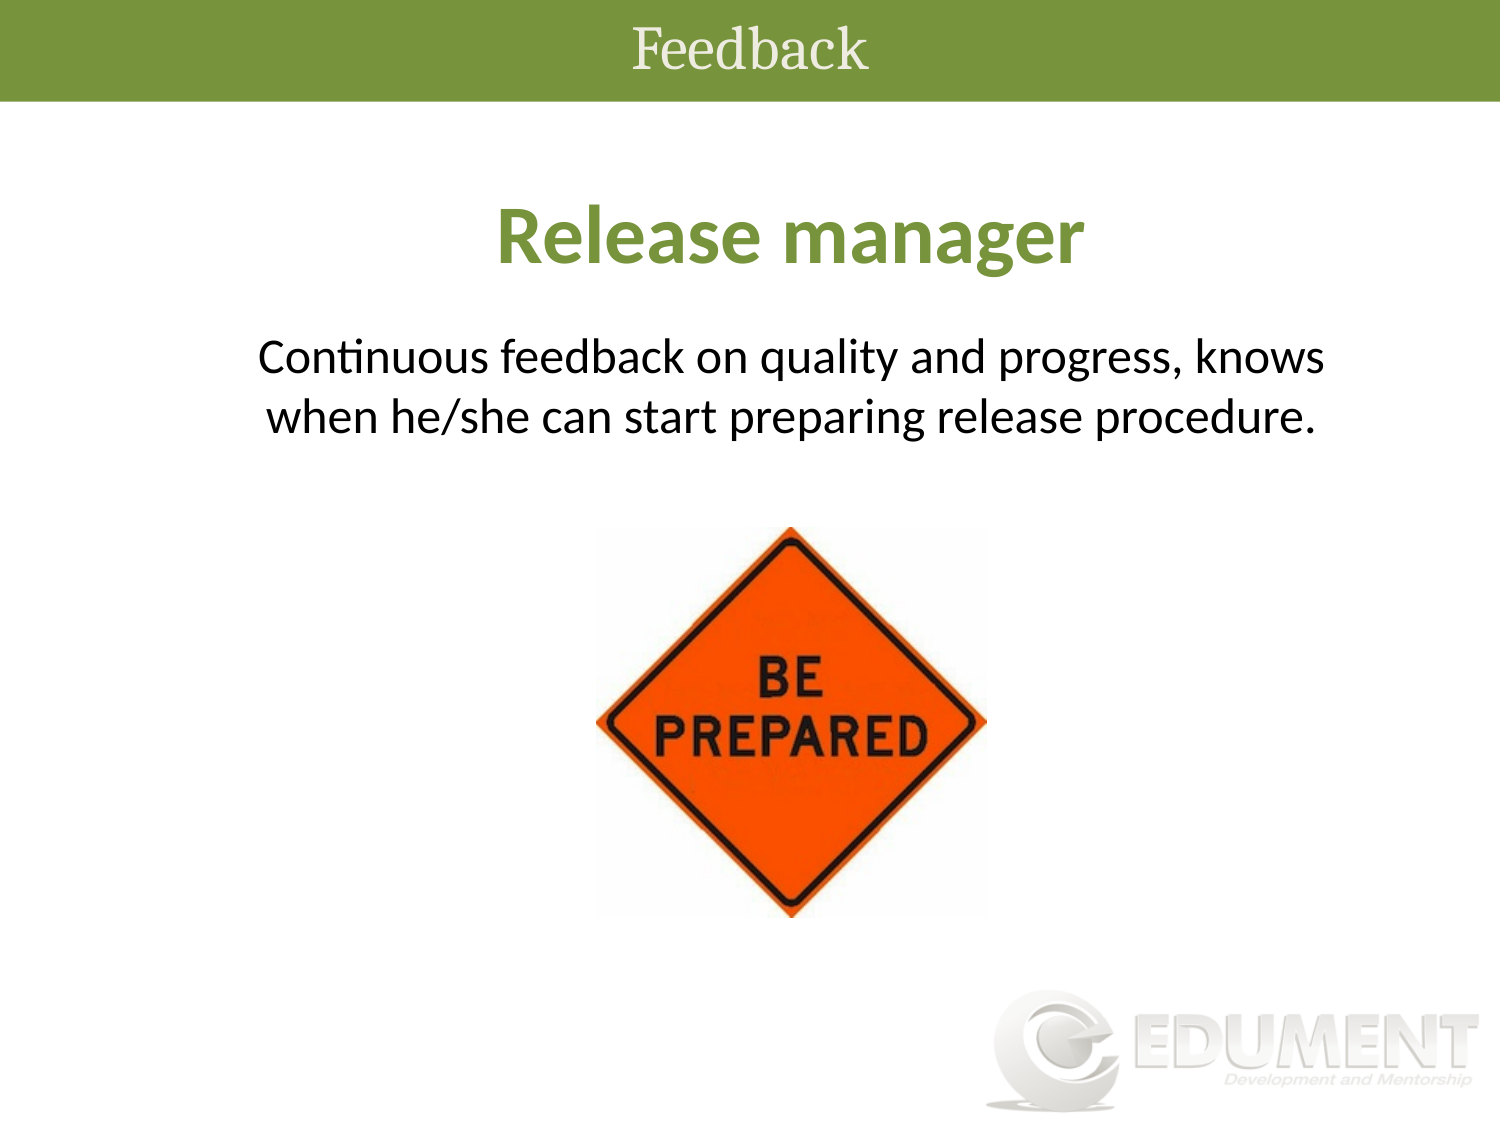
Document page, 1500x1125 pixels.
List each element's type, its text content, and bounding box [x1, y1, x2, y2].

text_box Feedback [0, 0, 1500, 102]
picture [595, 526, 987, 918]
text_box Release manager Continuous feedback on quality and progress, knows when he/she can start preparing release procedure. [218, 172, 1365, 953]
